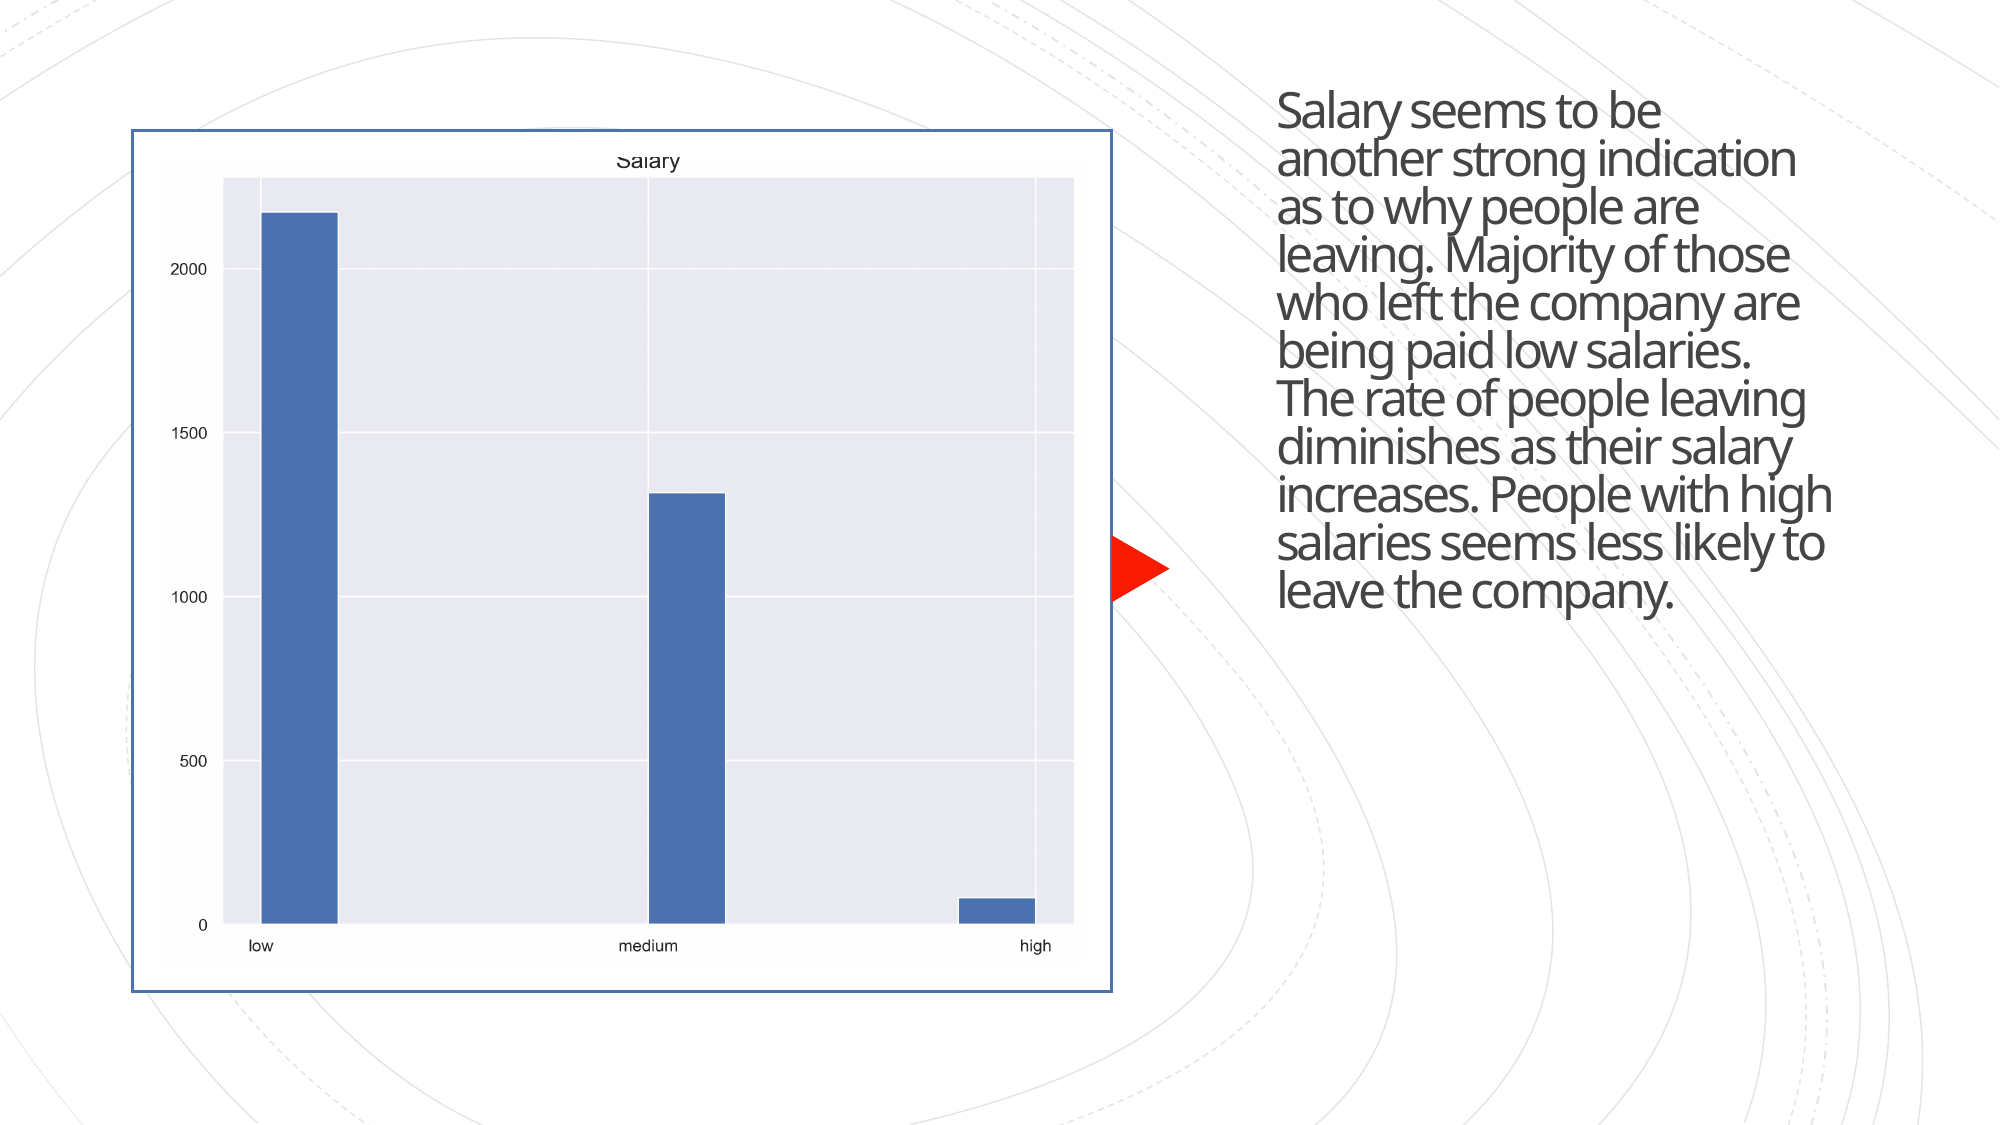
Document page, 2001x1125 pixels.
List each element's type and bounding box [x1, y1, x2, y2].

text_box [0, 0, 2000, 1125]
list [159, 157, 1086, 965]
